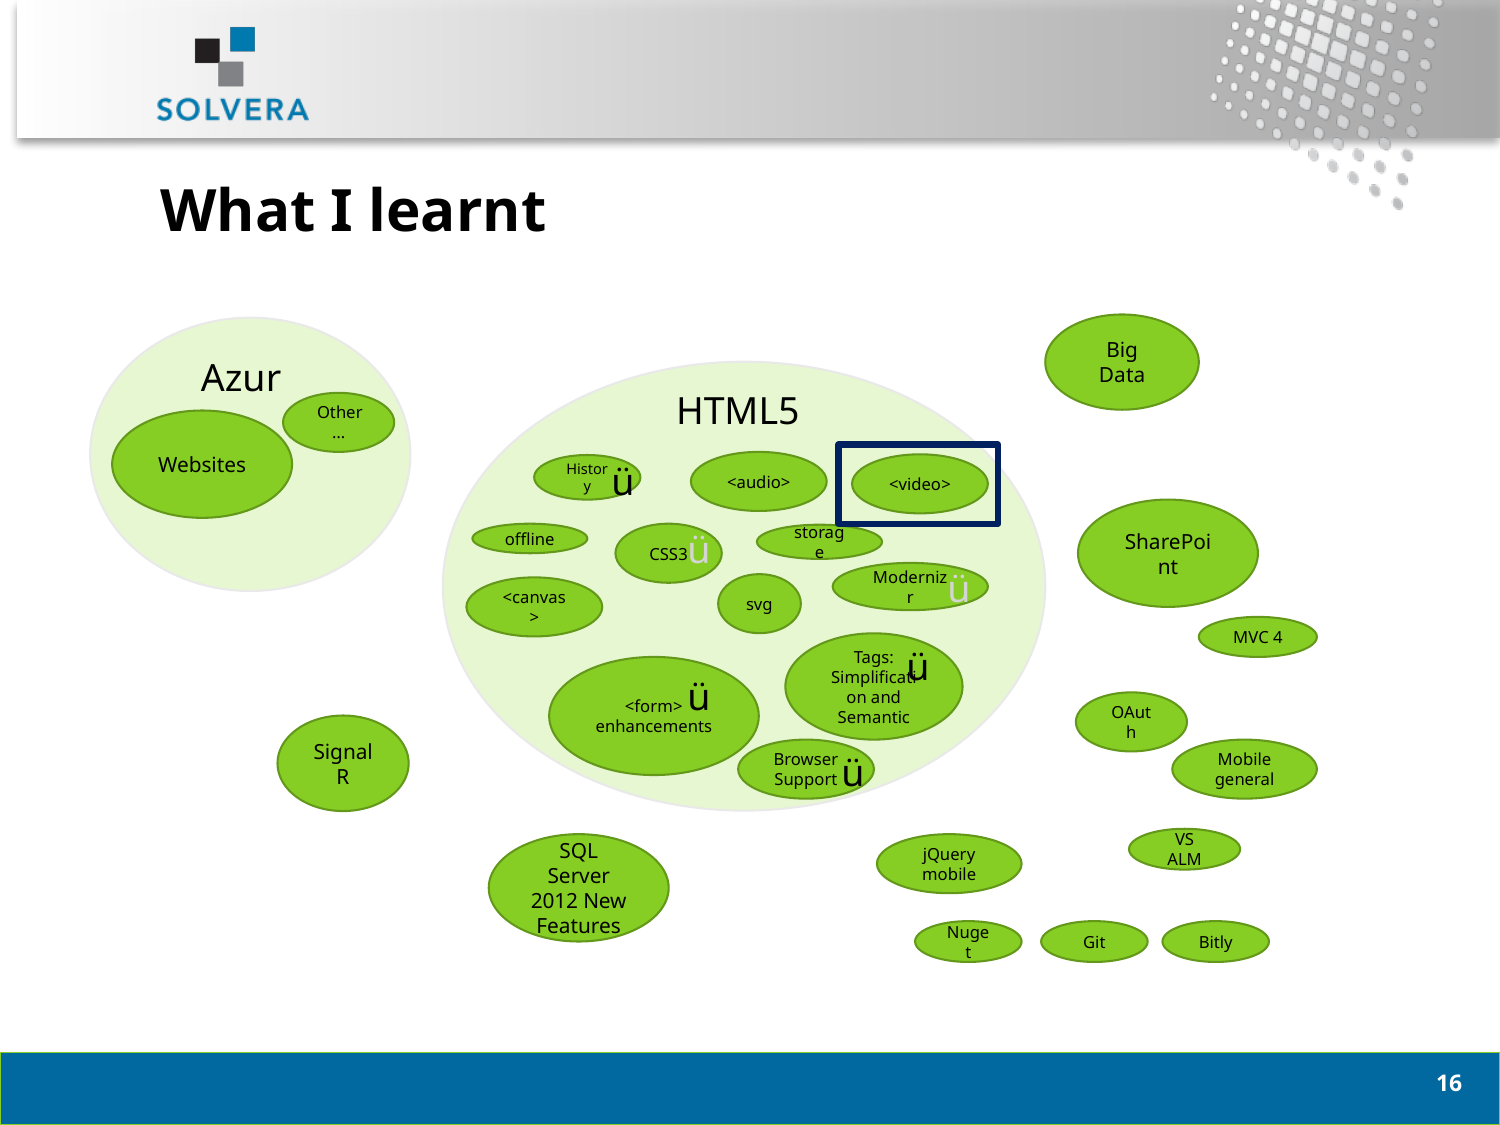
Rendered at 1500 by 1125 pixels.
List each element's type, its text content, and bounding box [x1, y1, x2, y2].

text_box Websites [111, 409, 294, 519]
text_box ü [826, 741, 873, 802]
text_box MVC 4 [1197, 615, 1318, 658]
picture [1210, 0, 1450, 213]
text_box CSS3 [614, 522, 698, 584]
title What I learnt [160, 149, 1341, 268]
text_box Other… [282, 391, 396, 453]
text_box offline [471, 522, 589, 555]
text_box ü [596, 450, 643, 511]
text_box <form> enhancements [548, 655, 760, 777]
text_box CSS3 [719, 542, 723, 565]
text_box [441, 360, 1047, 812]
text_box jQuery mobile [875, 833, 1023, 895]
text_box Modernizr [831, 561, 932, 612]
text_box Mobile general [1171, 738, 1318, 800]
text_box Git [1040, 920, 1149, 963]
text_box [89, 316, 412, 592]
text_box OAuth [1074, 691, 1189, 753]
text_box Tags: Simplification and Semantic [784, 632, 964, 741]
slide_number 15 [1387, 1052, 1463, 1100]
text_box [837, 444, 999, 525]
text_box ü [932, 557, 979, 618]
text_box Big Data [1044, 313, 1200, 411]
text_box ü [672, 665, 719, 726]
text_box HTML5 [661, 379, 827, 440]
text_box storage [755, 523, 884, 560]
text_box SignalR [276, 714, 410, 813]
text_box <audio> [689, 450, 828, 512]
text_box ü [891, 635, 938, 695]
text_box Browser Support [737, 738, 834, 800]
text_box Azure [186, 346, 315, 452]
text_box VS ALM [1127, 827, 1242, 871]
text_box SQL Server 2012 New Features [487, 833, 670, 943]
text_box History [533, 453, 596, 501]
text_box SharePoint [1076, 498, 1259, 608]
text_box svg [717, 573, 802, 635]
text_box Nuget [914, 920, 1023, 963]
text_box ü [672, 519, 719, 579]
text_box <canvas> [465, 576, 604, 638]
text_box Bitly [1161, 920, 1270, 963]
text_box Modernizr [979, 574, 989, 599]
